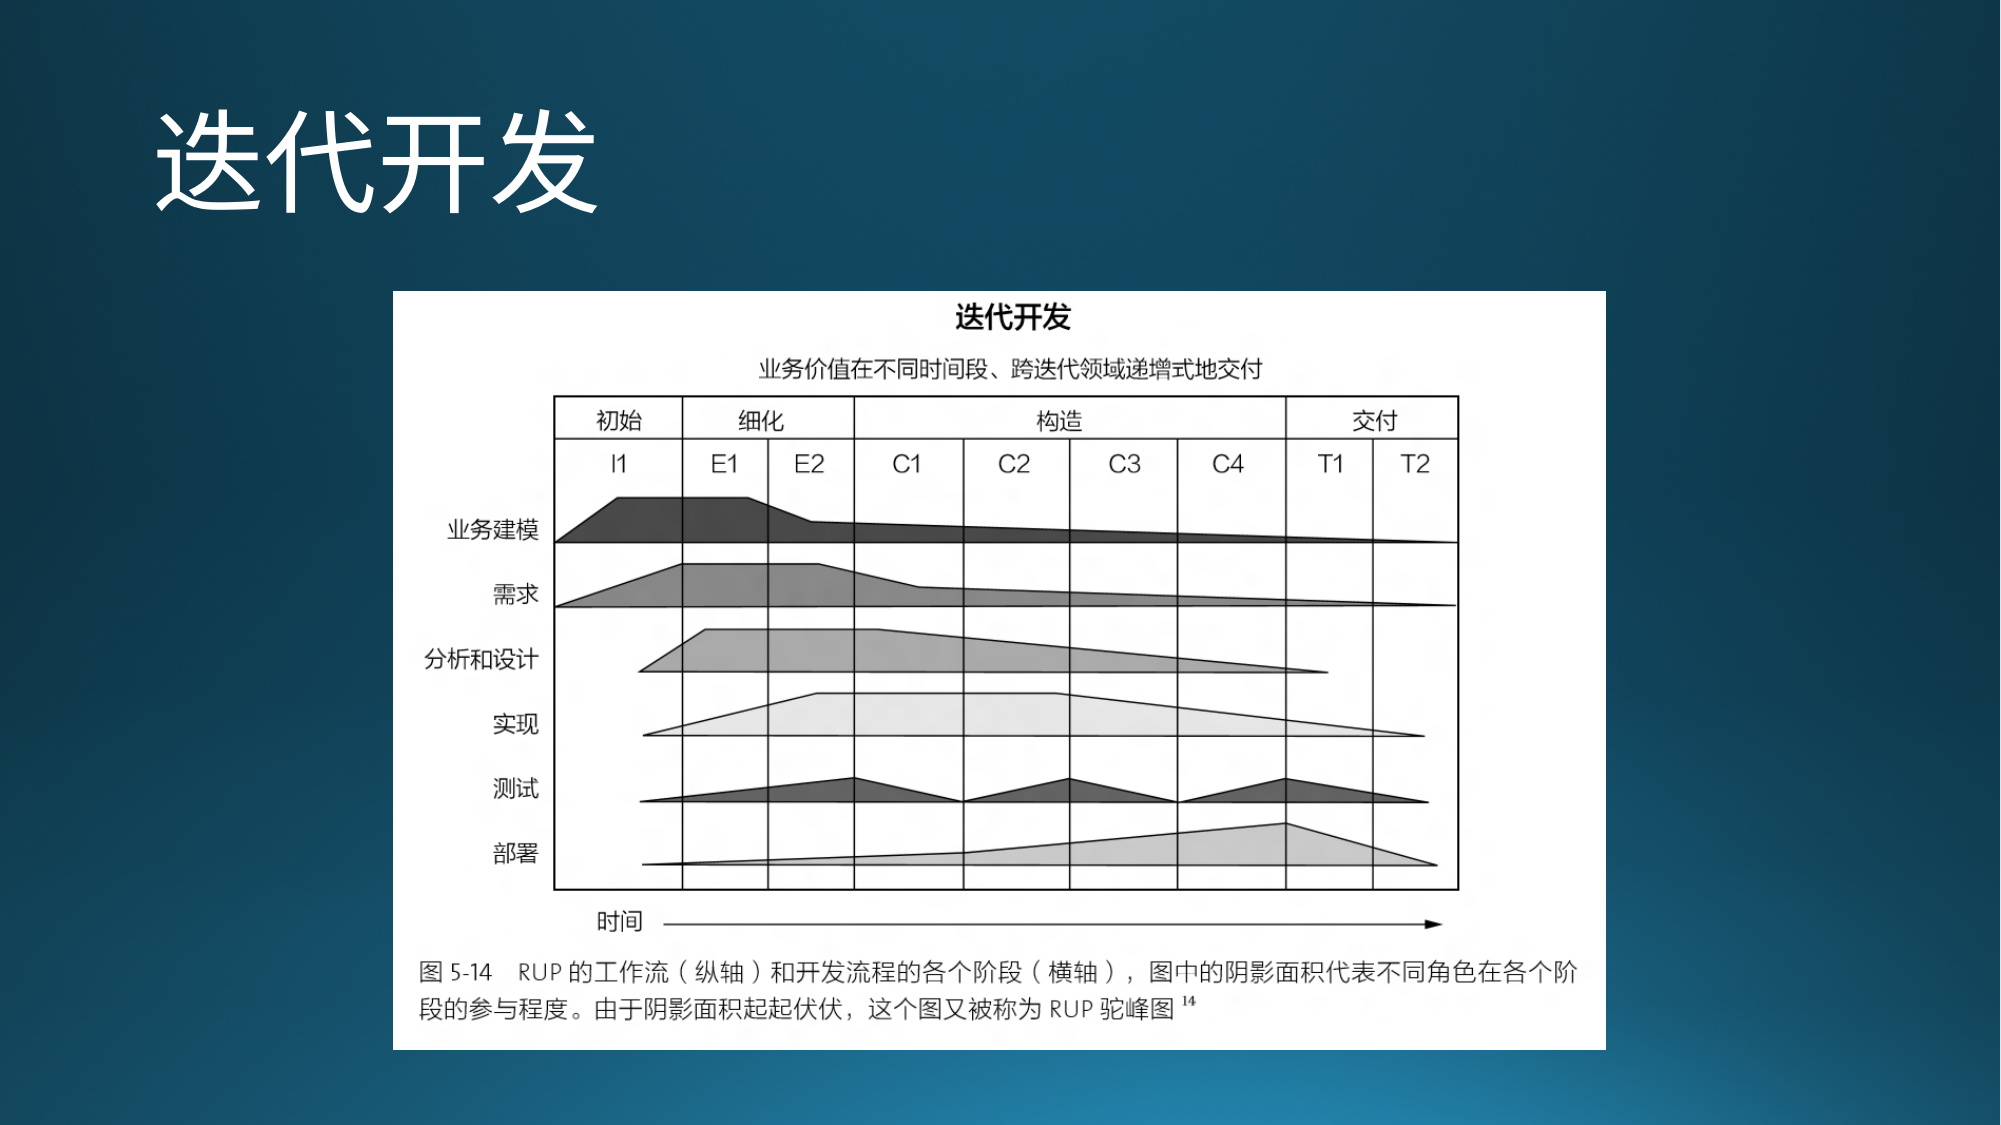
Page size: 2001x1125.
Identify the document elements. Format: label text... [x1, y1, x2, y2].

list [393, 291, 1606, 1050]
title 迭代开发 [137, 59, 1863, 278]
picture [0, 0, 2001, 1125]
